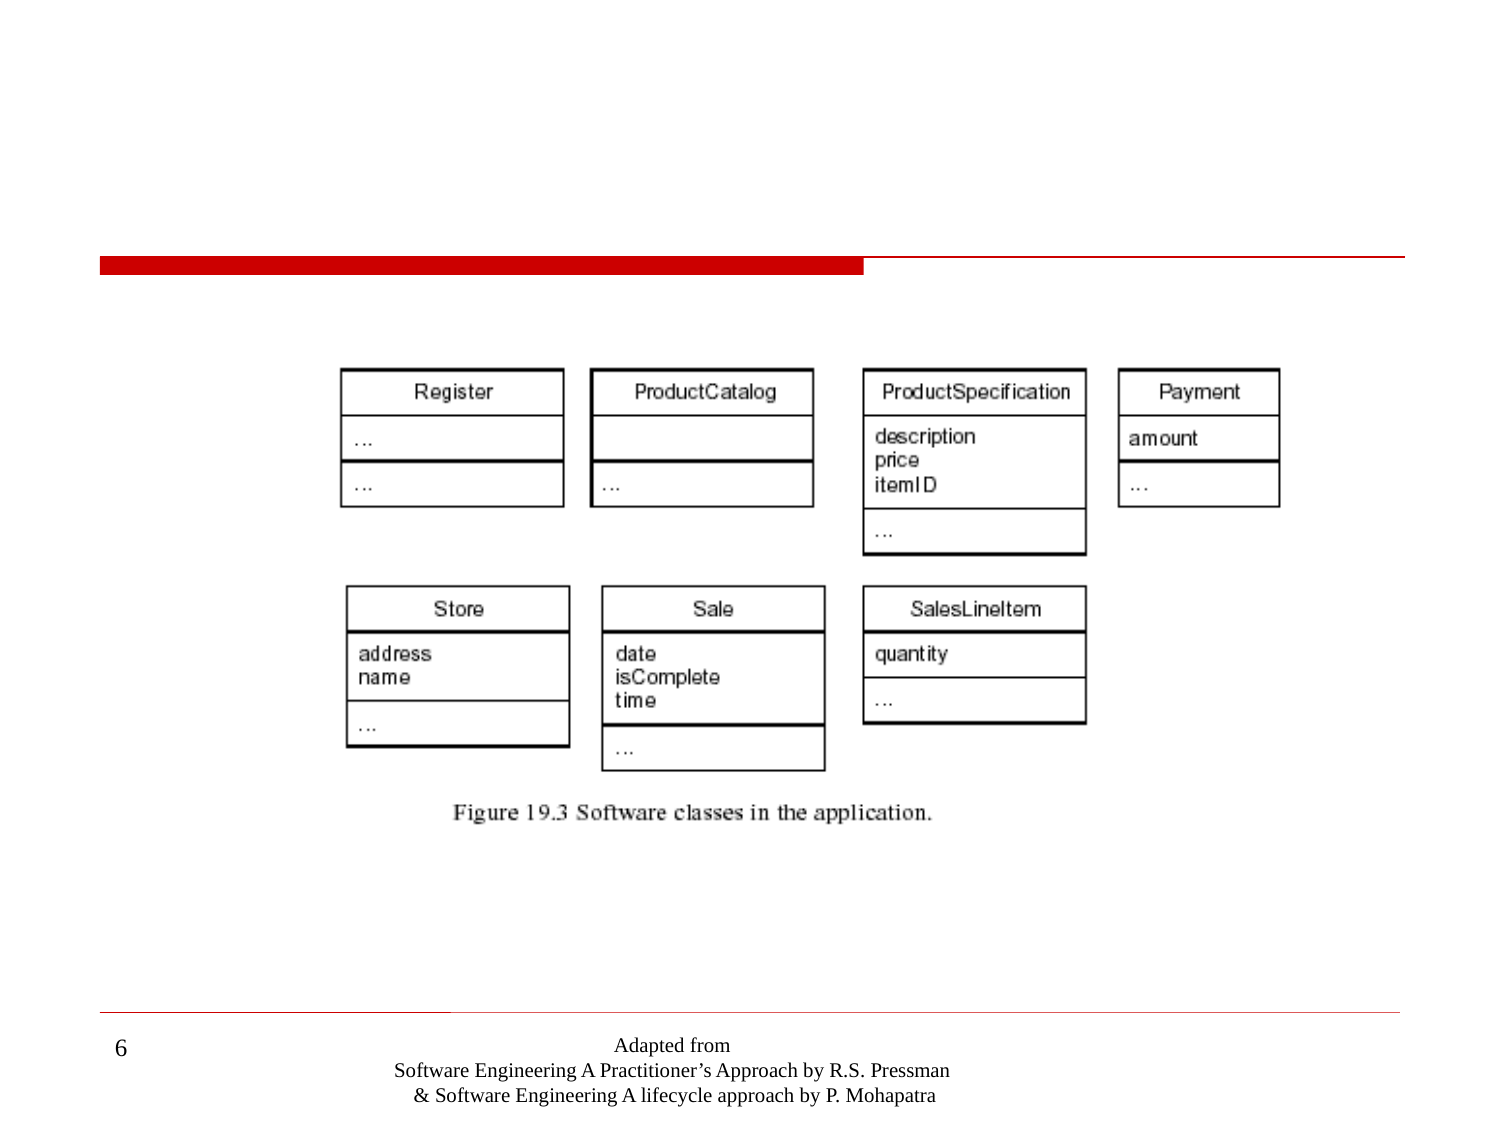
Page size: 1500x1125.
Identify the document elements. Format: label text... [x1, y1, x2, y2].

footer Adapted from Software Engineering A Practitioner’s Approach by R.S. Pressman & Software Engineering A lifecycle approach by P. Mohapatra [362, 1024, 988, 1088]
slide_number 6 [99, 1024, 425, 1103]
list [299, 349, 1306, 838]
